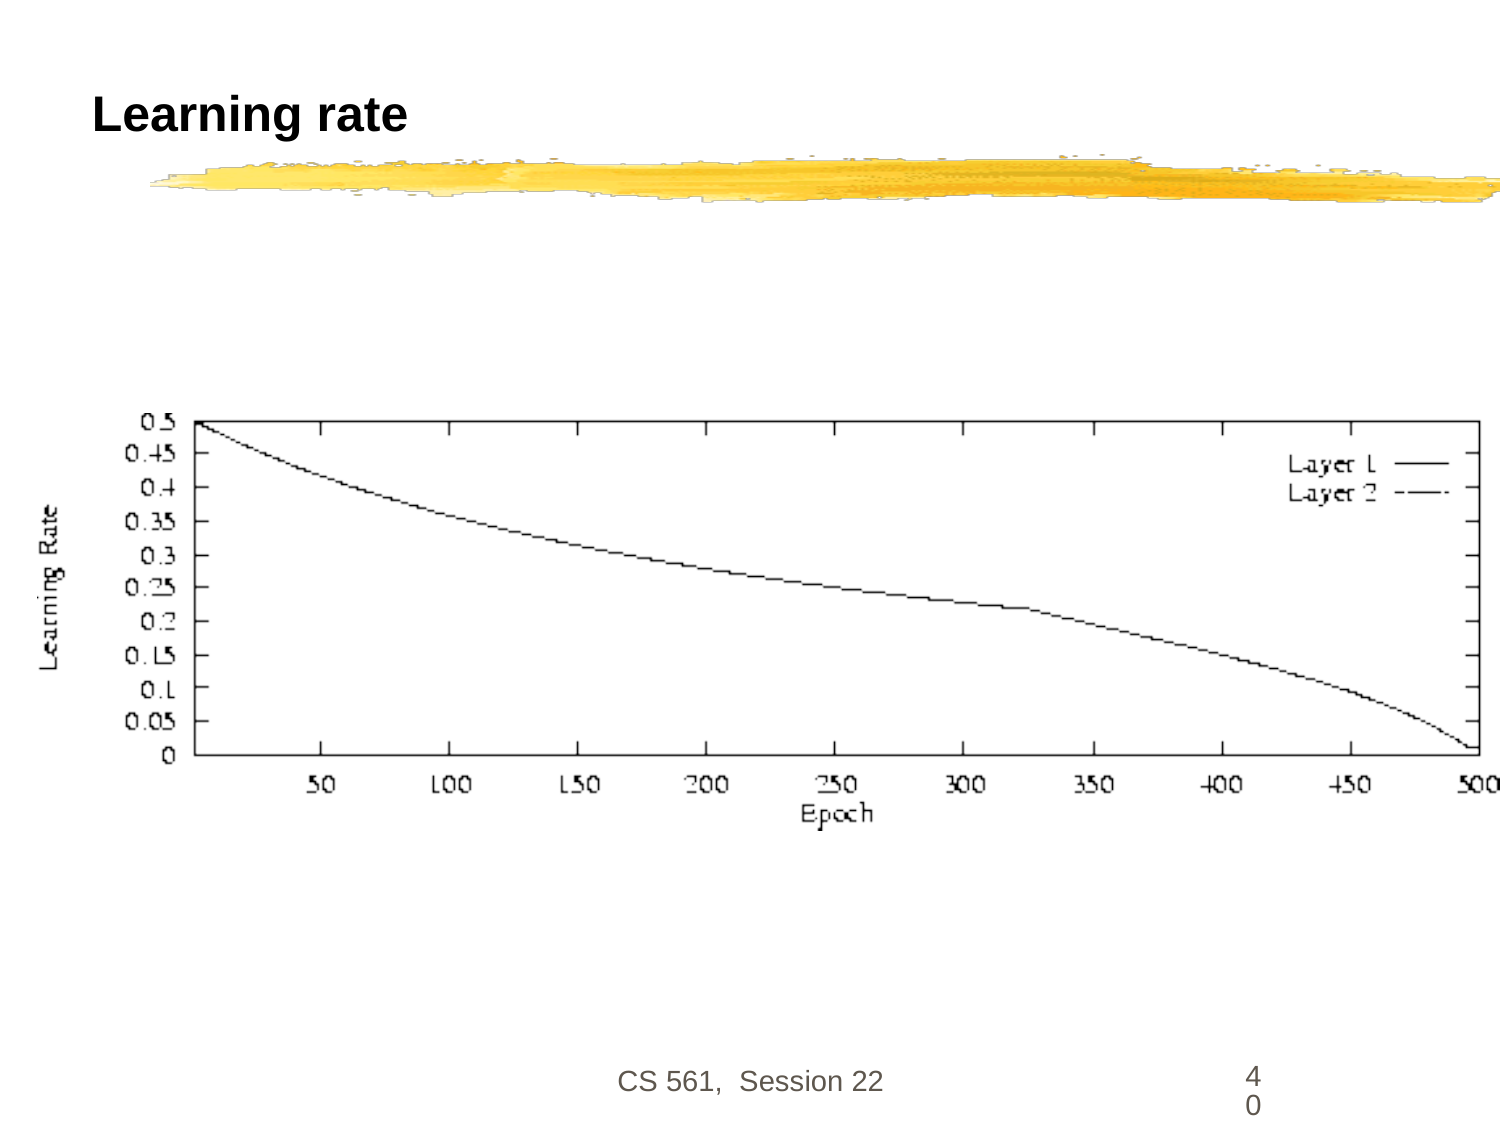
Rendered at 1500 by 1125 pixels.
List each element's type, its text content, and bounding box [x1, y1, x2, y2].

slide_number 40 [1229, 1049, 1283, 1101]
text_box CS 561, Session 22 [512, 1046, 990, 1097]
picture [37, 413, 1500, 831]
title Learning rate [76, 0, 1416, 151]
picture [149, 149, 1500, 213]
